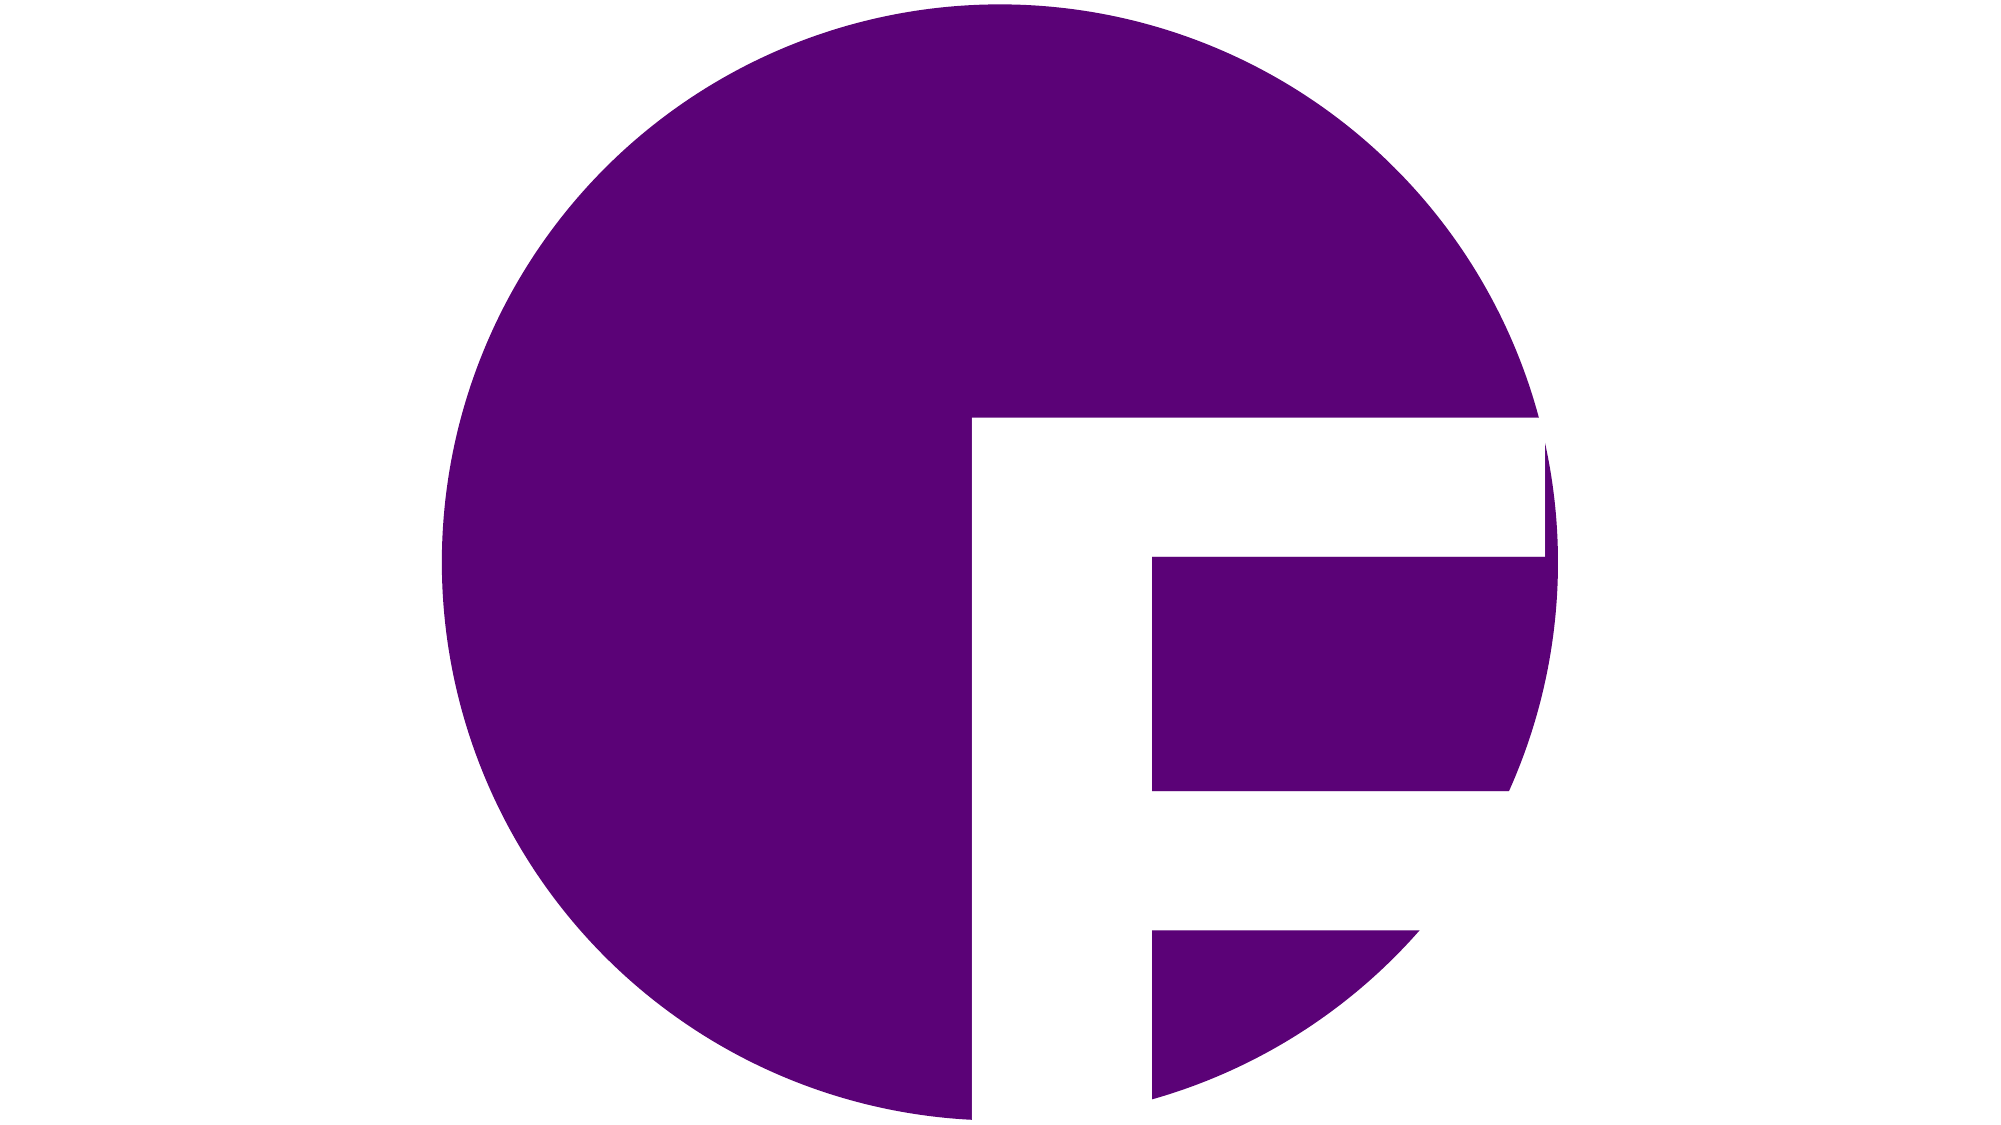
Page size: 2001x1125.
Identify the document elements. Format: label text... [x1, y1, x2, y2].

text_box F [856, 0, 1051, 1125]
text_box [440, 22, 856, 1103]
text_box [1051, 5, 1560, 1120]
